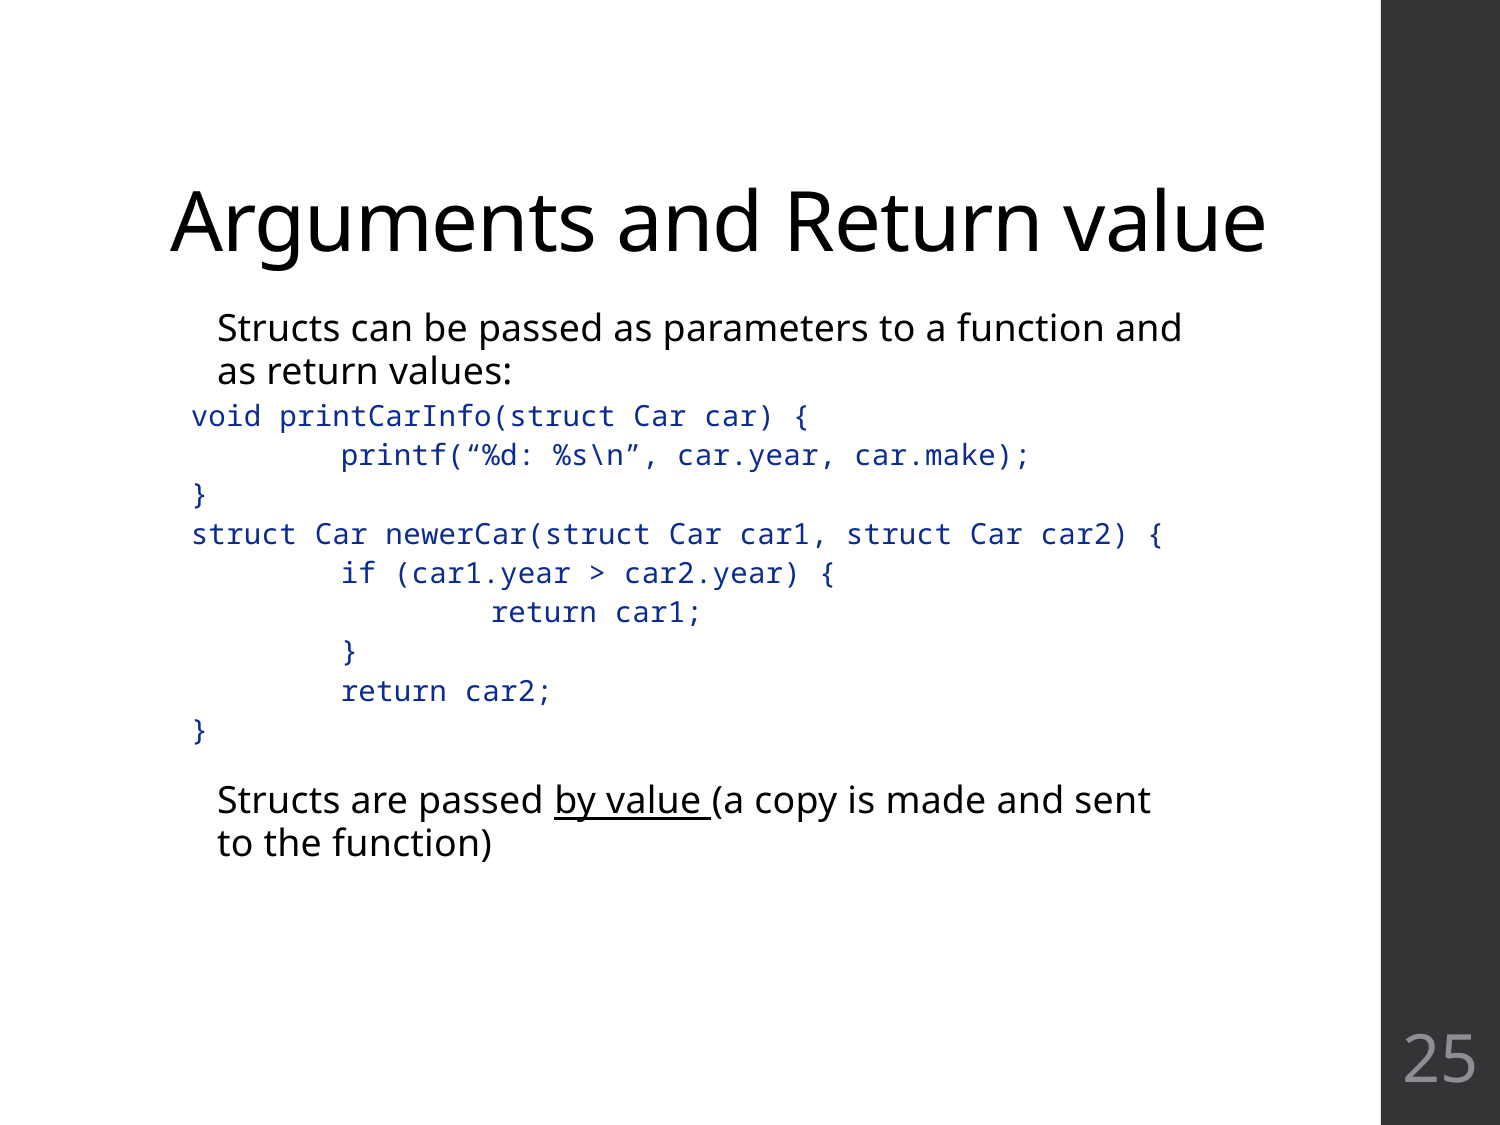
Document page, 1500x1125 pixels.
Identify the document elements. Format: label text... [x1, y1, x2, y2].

slide_number 25 [1384, 1012, 1498, 1110]
list Structs can be passed as parameters to a function and as return values: void printCarInfo(struct Car car) { printf(“%d: %s\n”, car.year, car.make); } struct Car newerCar(struct Car car1, struct Car car2) { if (car1.year > car2.year) { return car1; } return car2; } Structs are passed by value (a copy is made and sent to the function) [155, 299, 1213, 1014]
title Arguments and Return value [155, 60, 1348, 278]
